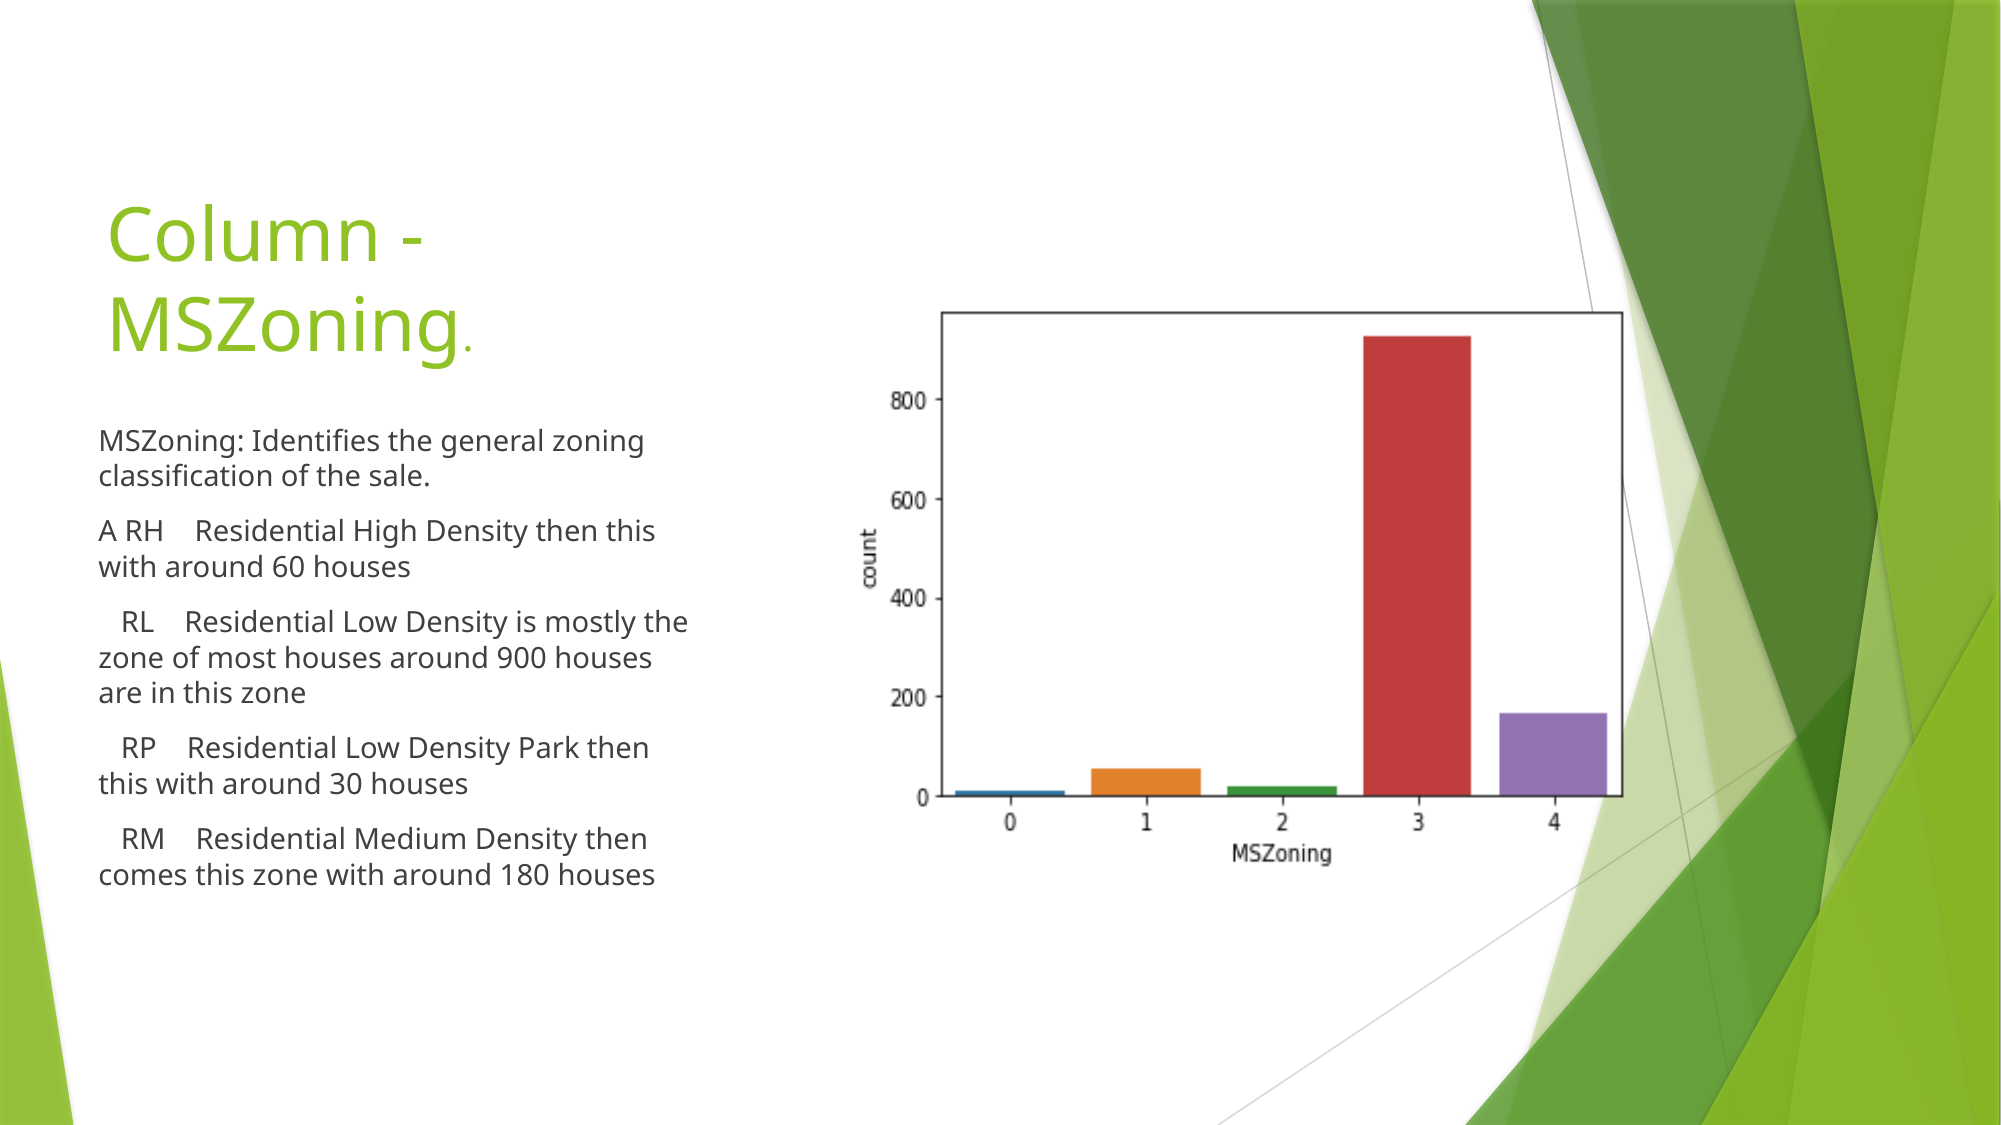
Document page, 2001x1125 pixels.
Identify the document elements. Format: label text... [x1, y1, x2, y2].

list MSZoning: Identifies the general zoning classification of the sale. A RH Residential High Density then this with around 60 houses RL Residential Low Density is mostly the zone of most houses around 900 houses are in this zone RP Residential Low Density Park then this with around 30 houses RM Residential Medium Density then comes this zone with around 180 houses [83, 414, 716, 979]
picture [845, 299, 1636, 880]
title Column - MSZoning. [91, 136, 650, 375]
